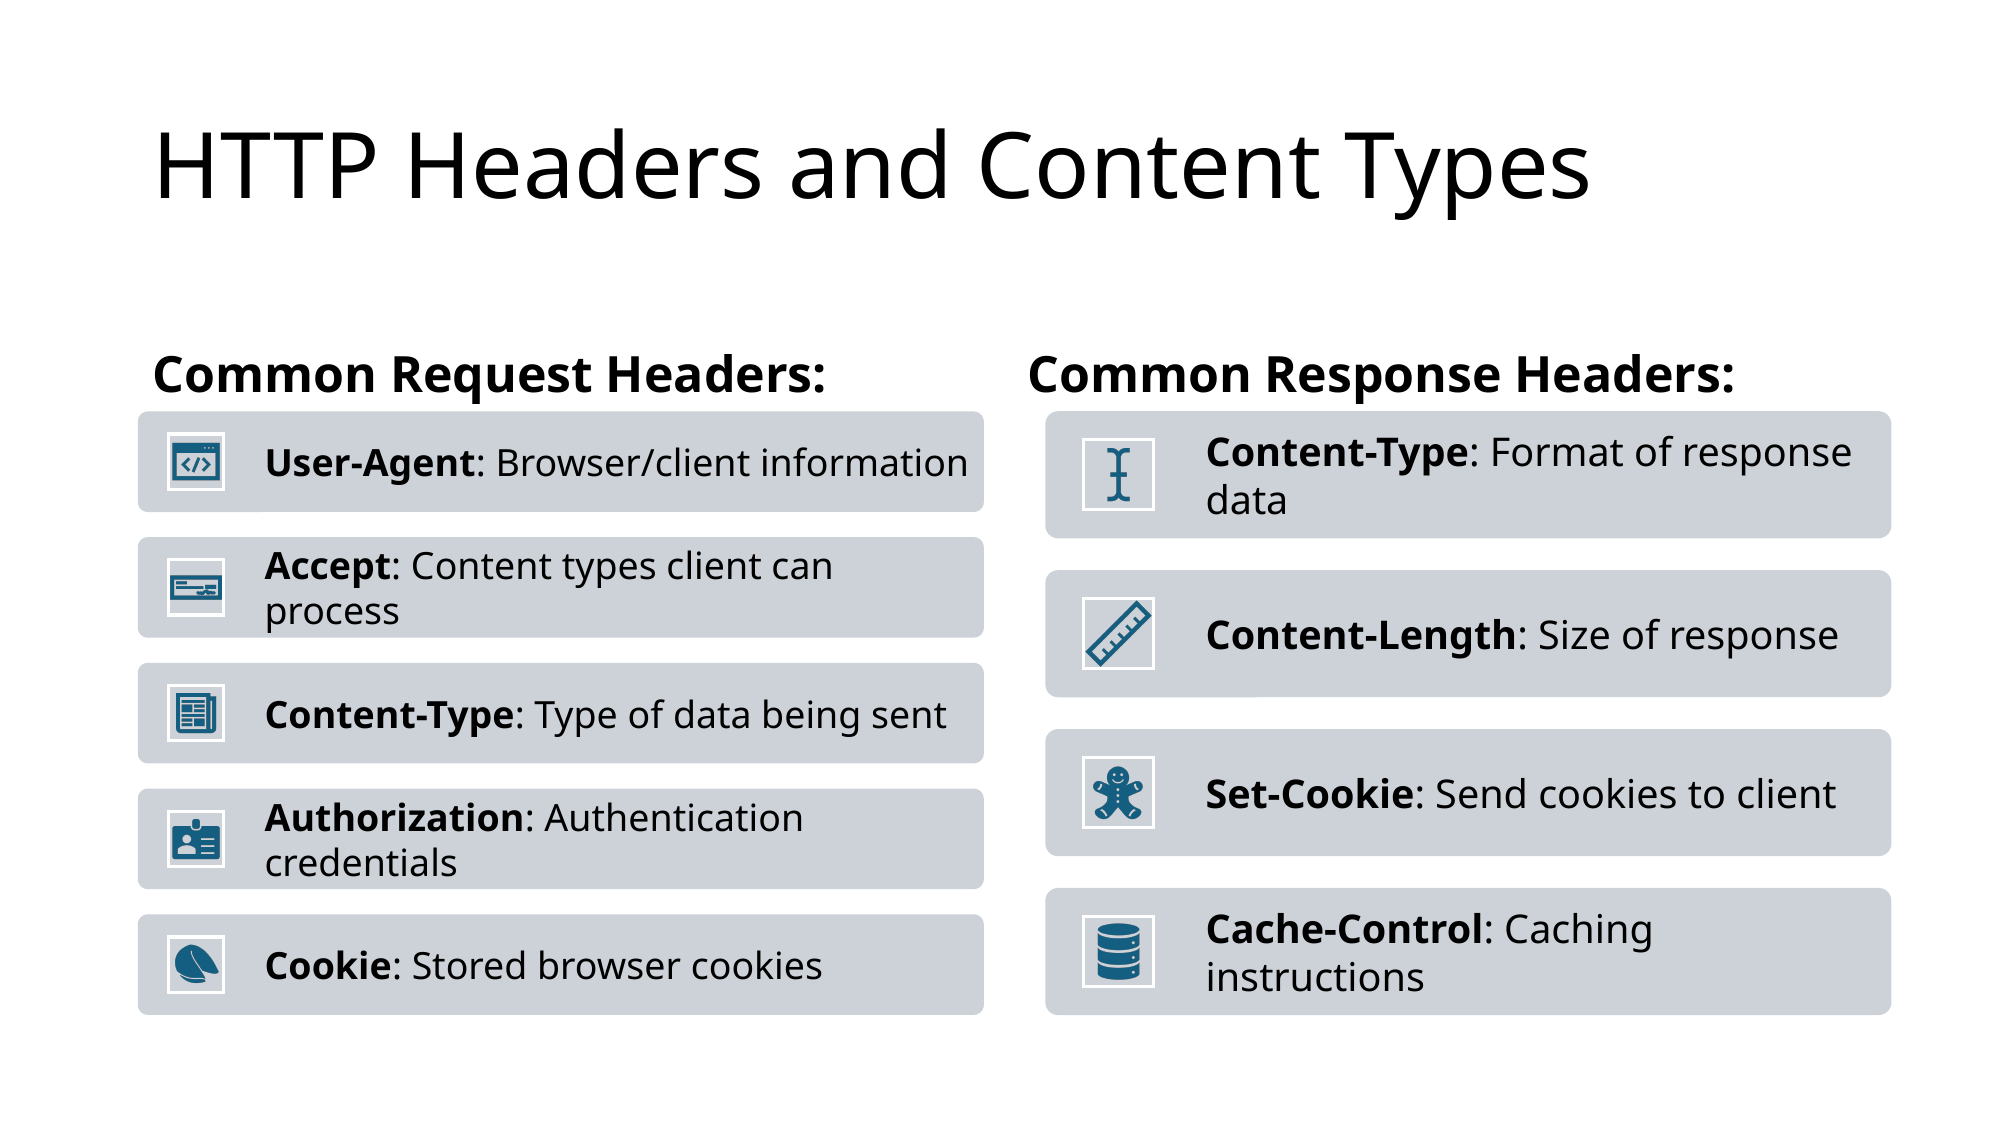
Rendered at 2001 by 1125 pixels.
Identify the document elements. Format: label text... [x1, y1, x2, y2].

list Common Response Headers: [1012, 275, 1863, 411]
title HTTP Headers and Content Types [137, 59, 1863, 278]
list Common Request Headers: [137, 275, 984, 410]
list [137, 410, 985, 1016]
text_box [1044, 410, 1892, 1016]
